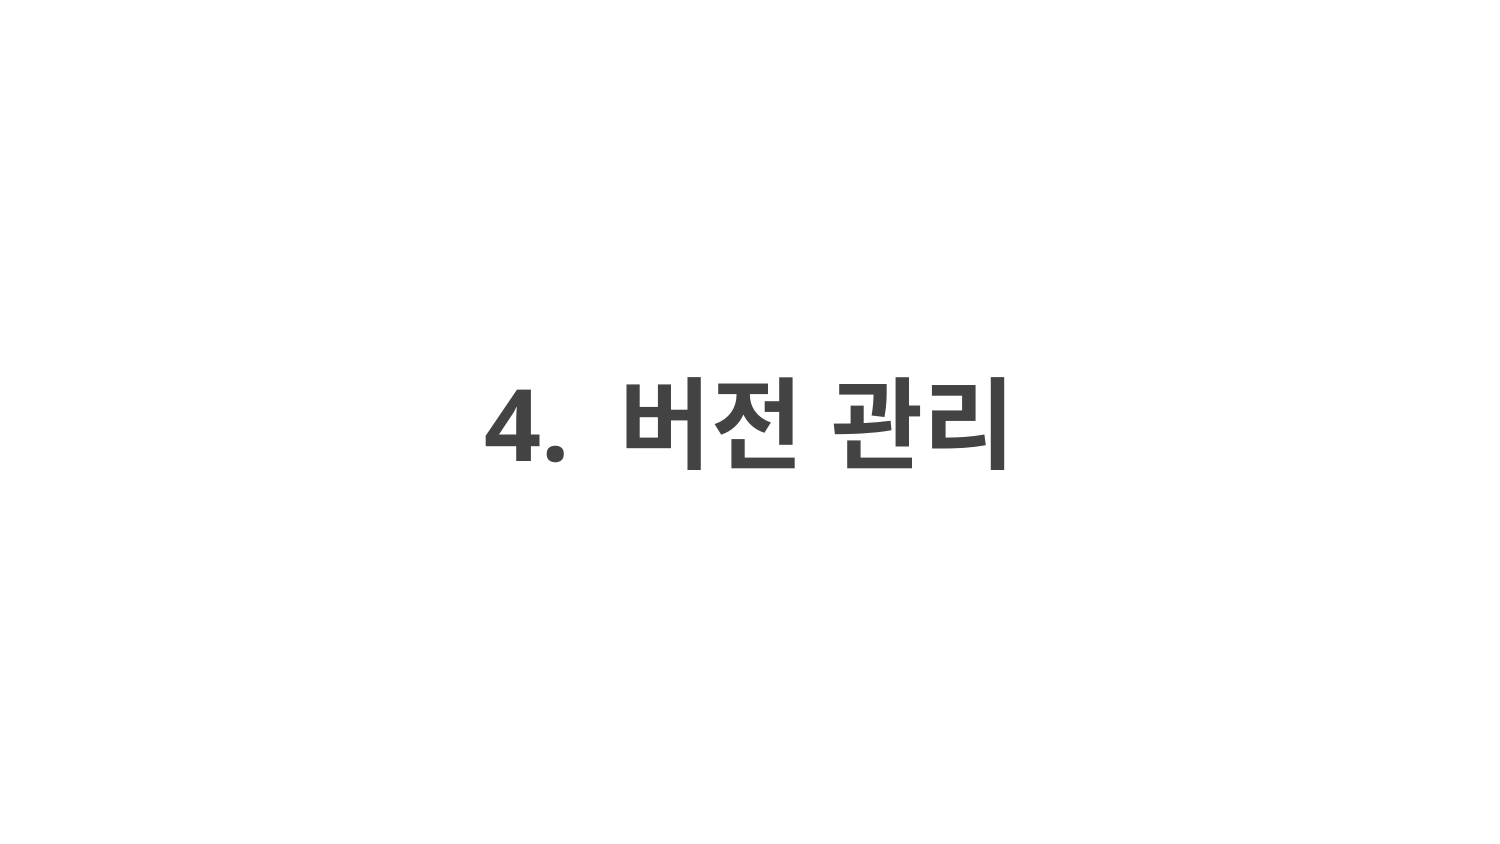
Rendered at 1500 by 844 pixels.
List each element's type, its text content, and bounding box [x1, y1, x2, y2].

title 4. 버전 관리 [411, 279, 1089, 564]
